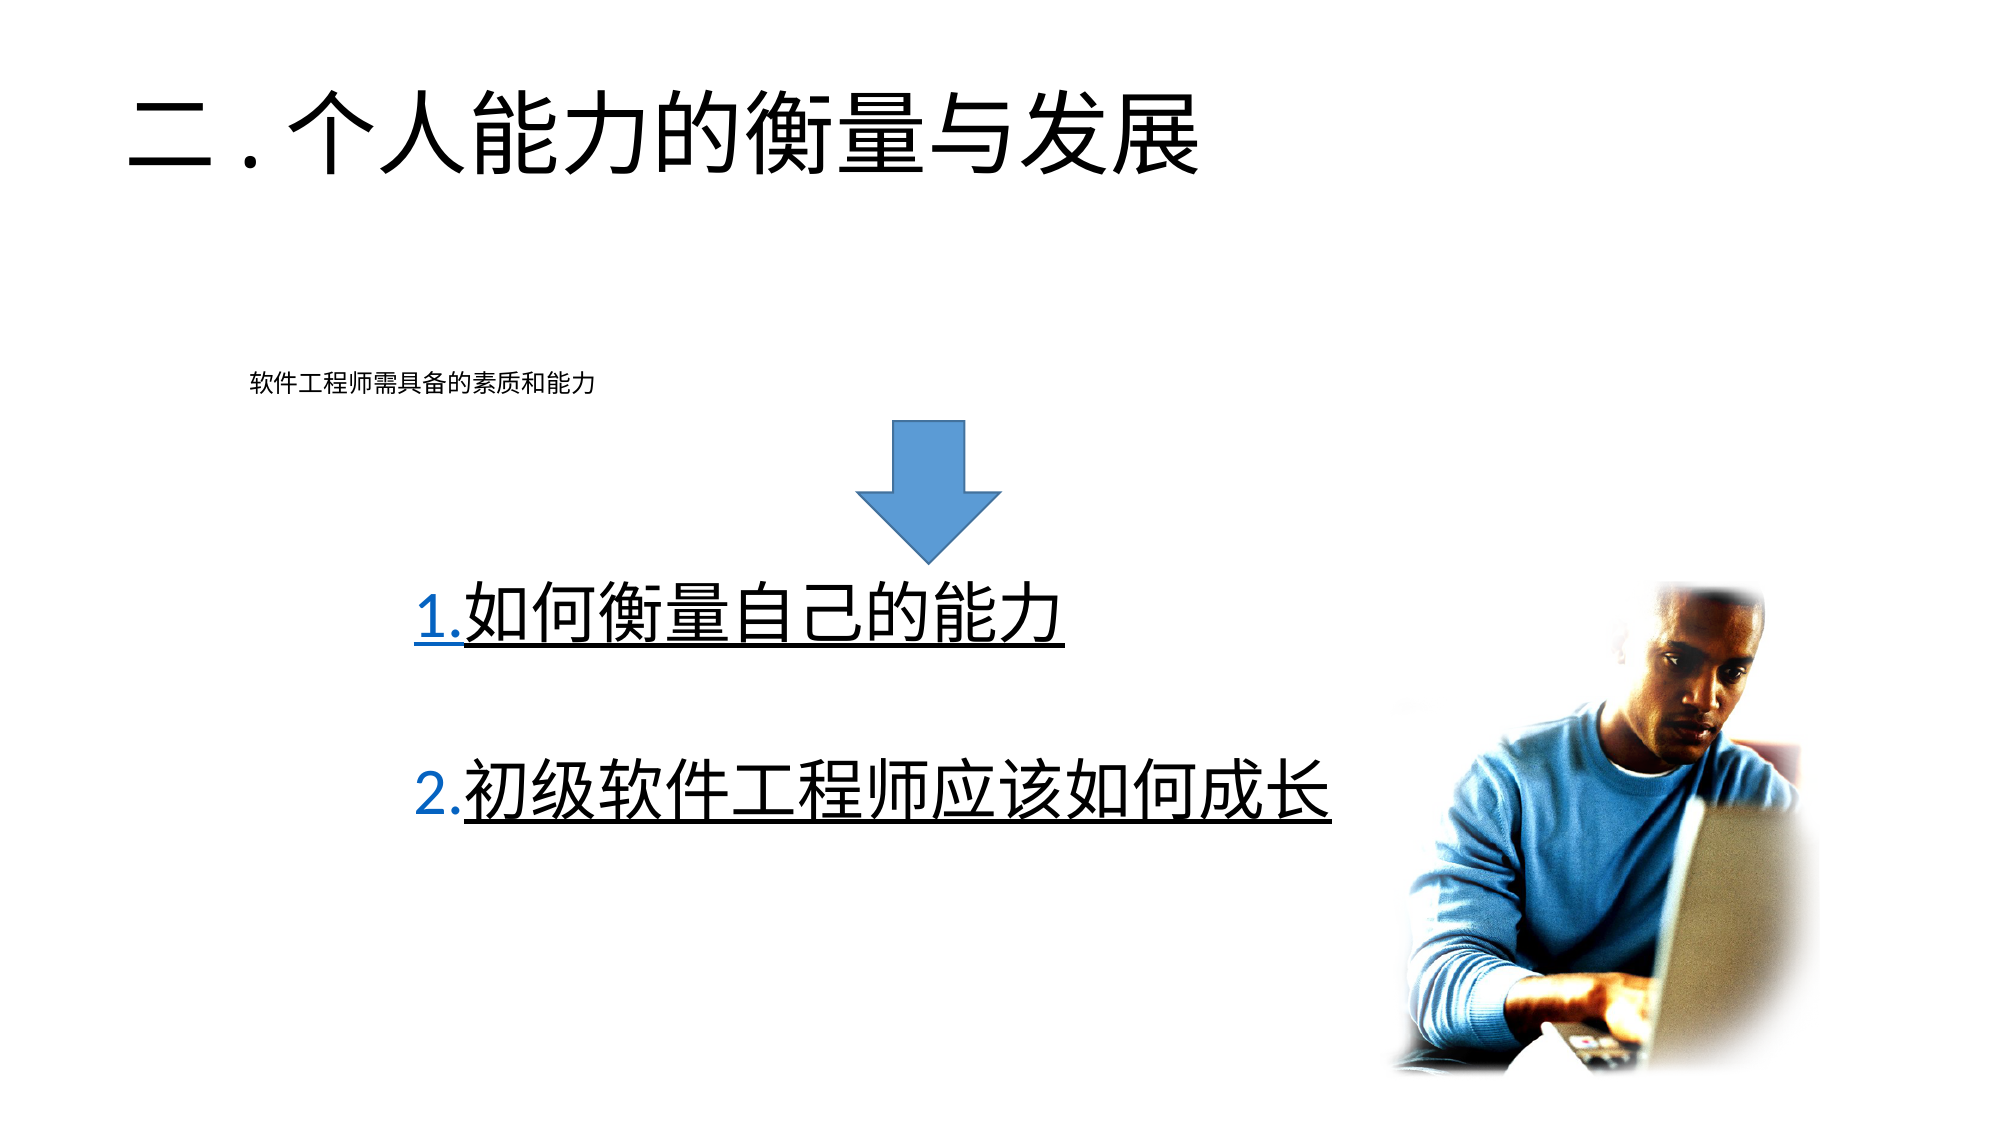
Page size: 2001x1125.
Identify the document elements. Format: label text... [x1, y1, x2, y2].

title 软件工程师需具备的素质和能力 [137, 324, 1863, 477]
text_box 1.如何衡量自己的能力 2.初级软件工程师应该如何成长 [398, 563, 1459, 932]
picture [1380, 580, 1820, 1083]
text_box [854, 420, 1003, 563]
text_box 二.个人能力的衡量与发展 [109, 68, 1523, 294]
